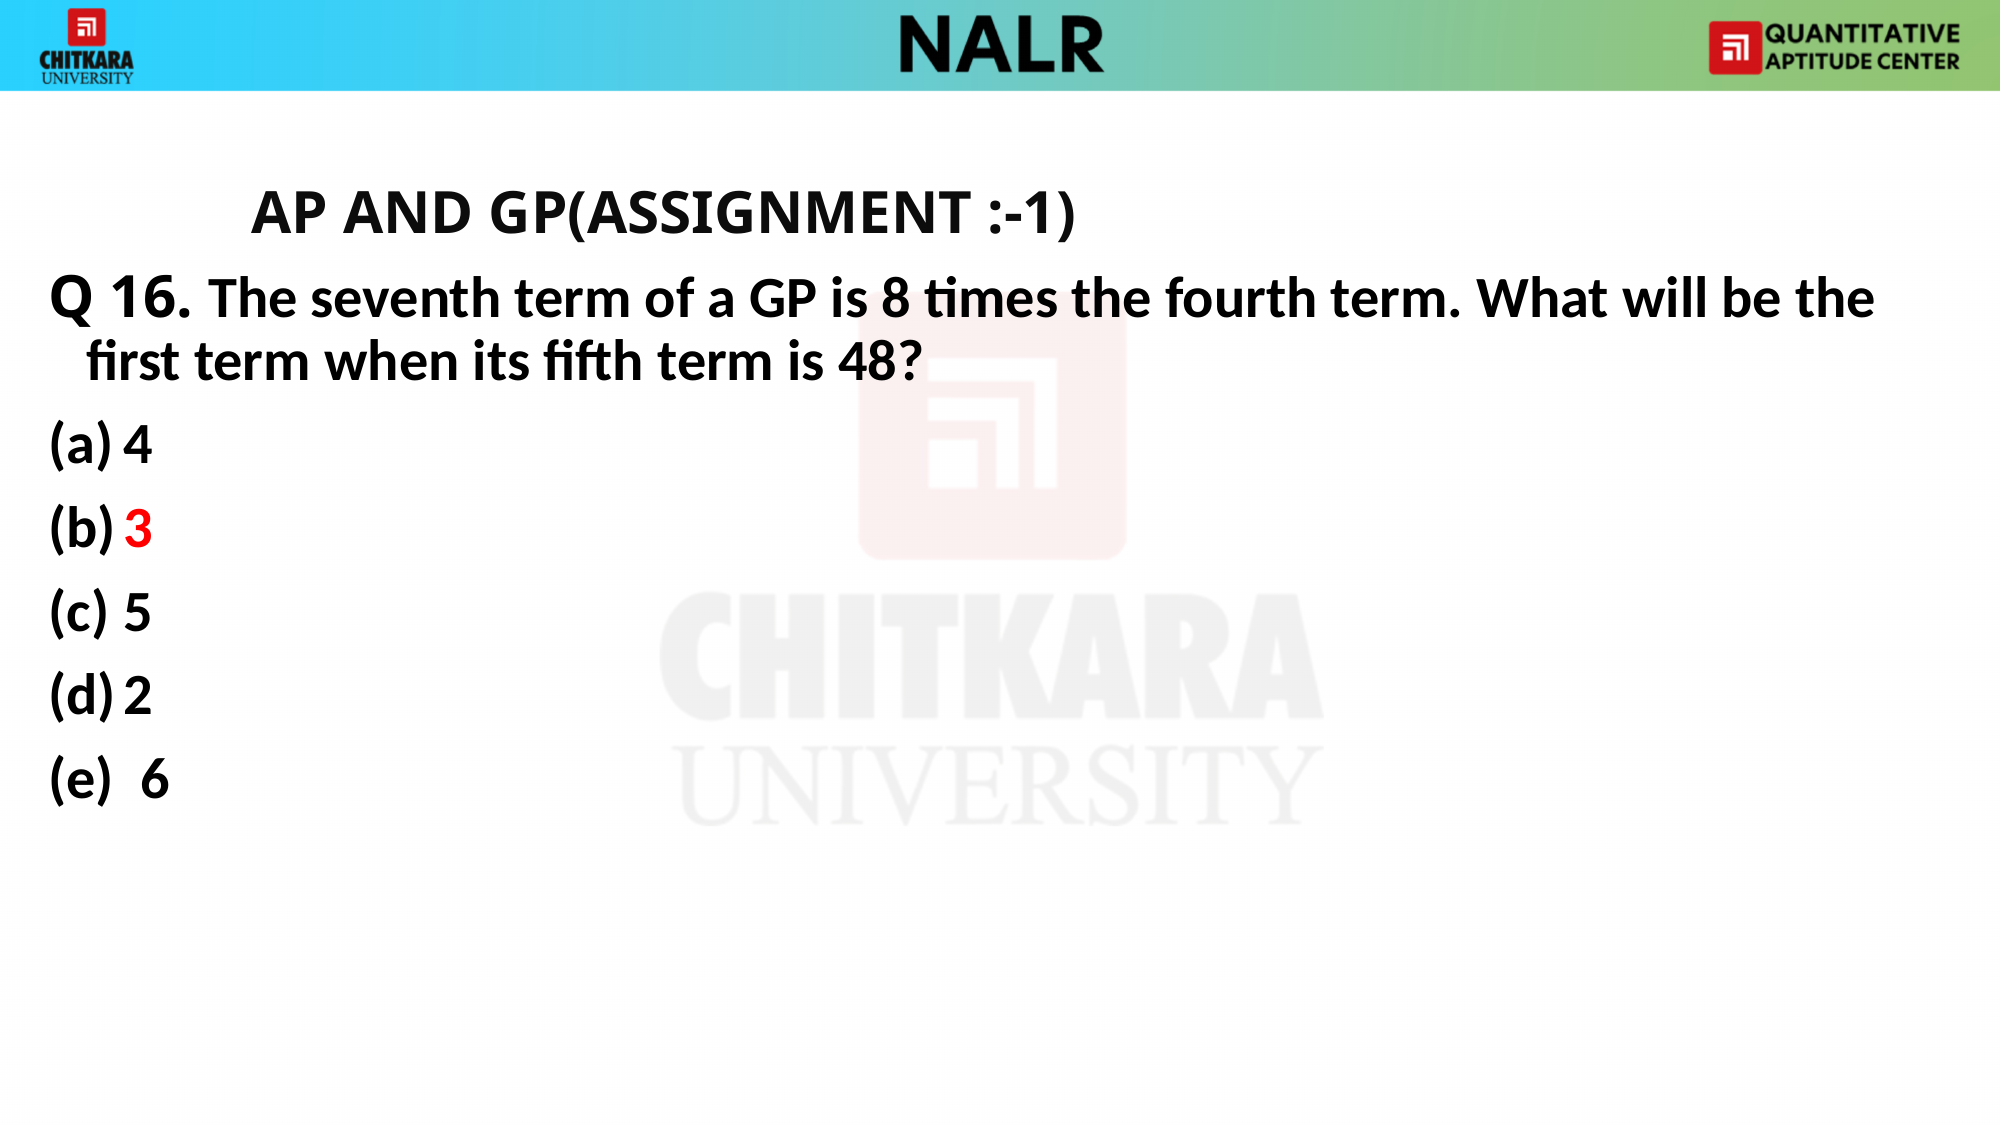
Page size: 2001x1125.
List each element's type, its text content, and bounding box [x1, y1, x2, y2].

picture [0, 0, 2000, 1125]
title [41, 31, 1959, 142]
list AP AND GP(ASSIGNMENT :-1) Q 16. The seventh term of a GP is 8 times the fourth term. What will be the first term when its fifth term is 48? 4 3 5 2 (e) 6 [33, 175, 1959, 1053]
